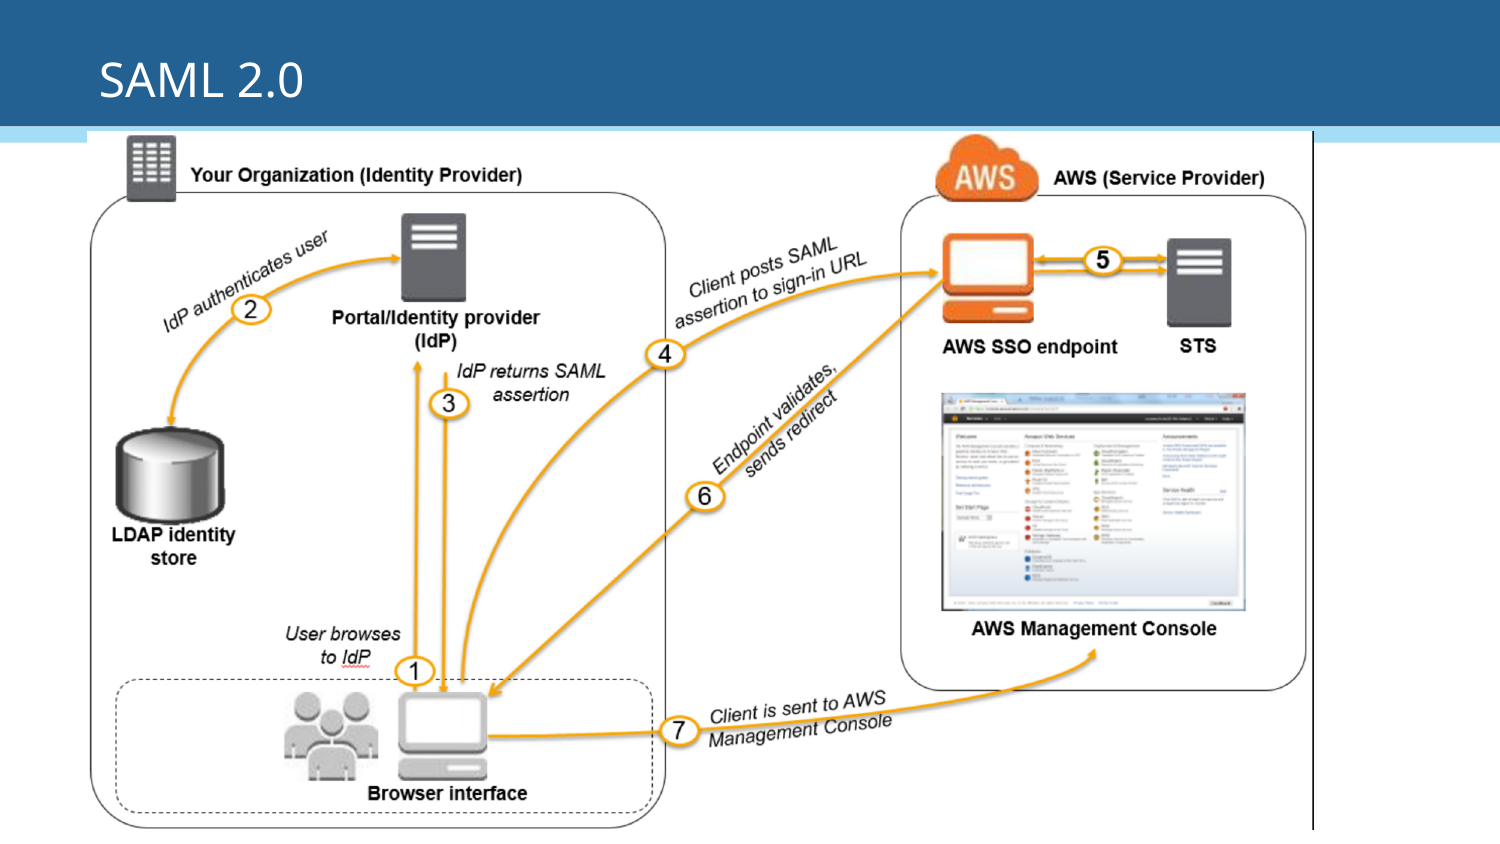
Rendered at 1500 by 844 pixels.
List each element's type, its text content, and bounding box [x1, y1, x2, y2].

title SAML 2.0 [87, 0, 1382, 164]
picture [87, 131, 1314, 831]
